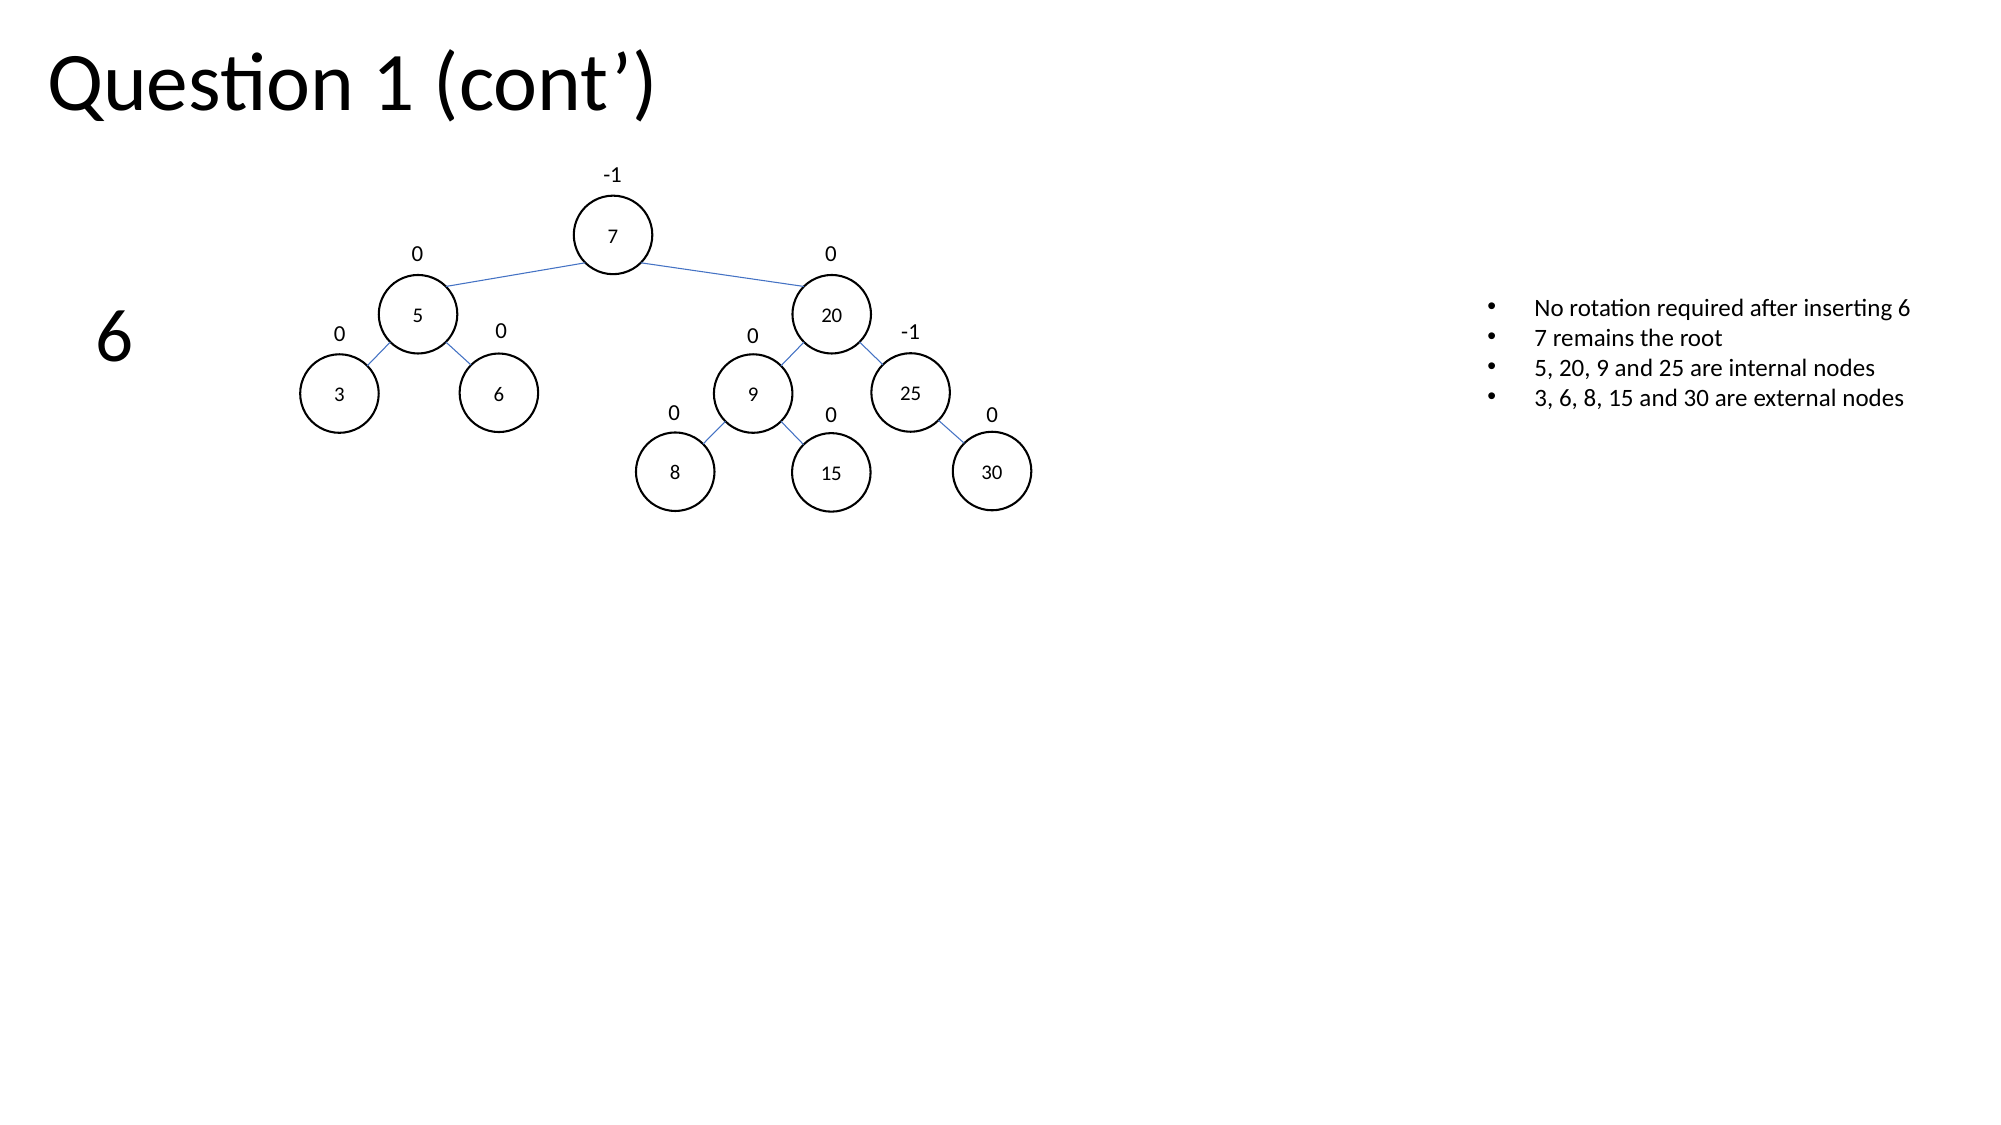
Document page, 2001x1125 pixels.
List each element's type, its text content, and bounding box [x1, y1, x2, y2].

text_box Question 1 (cont’) [32, 20, 778, 135]
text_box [80, 152, 1929, 512]
